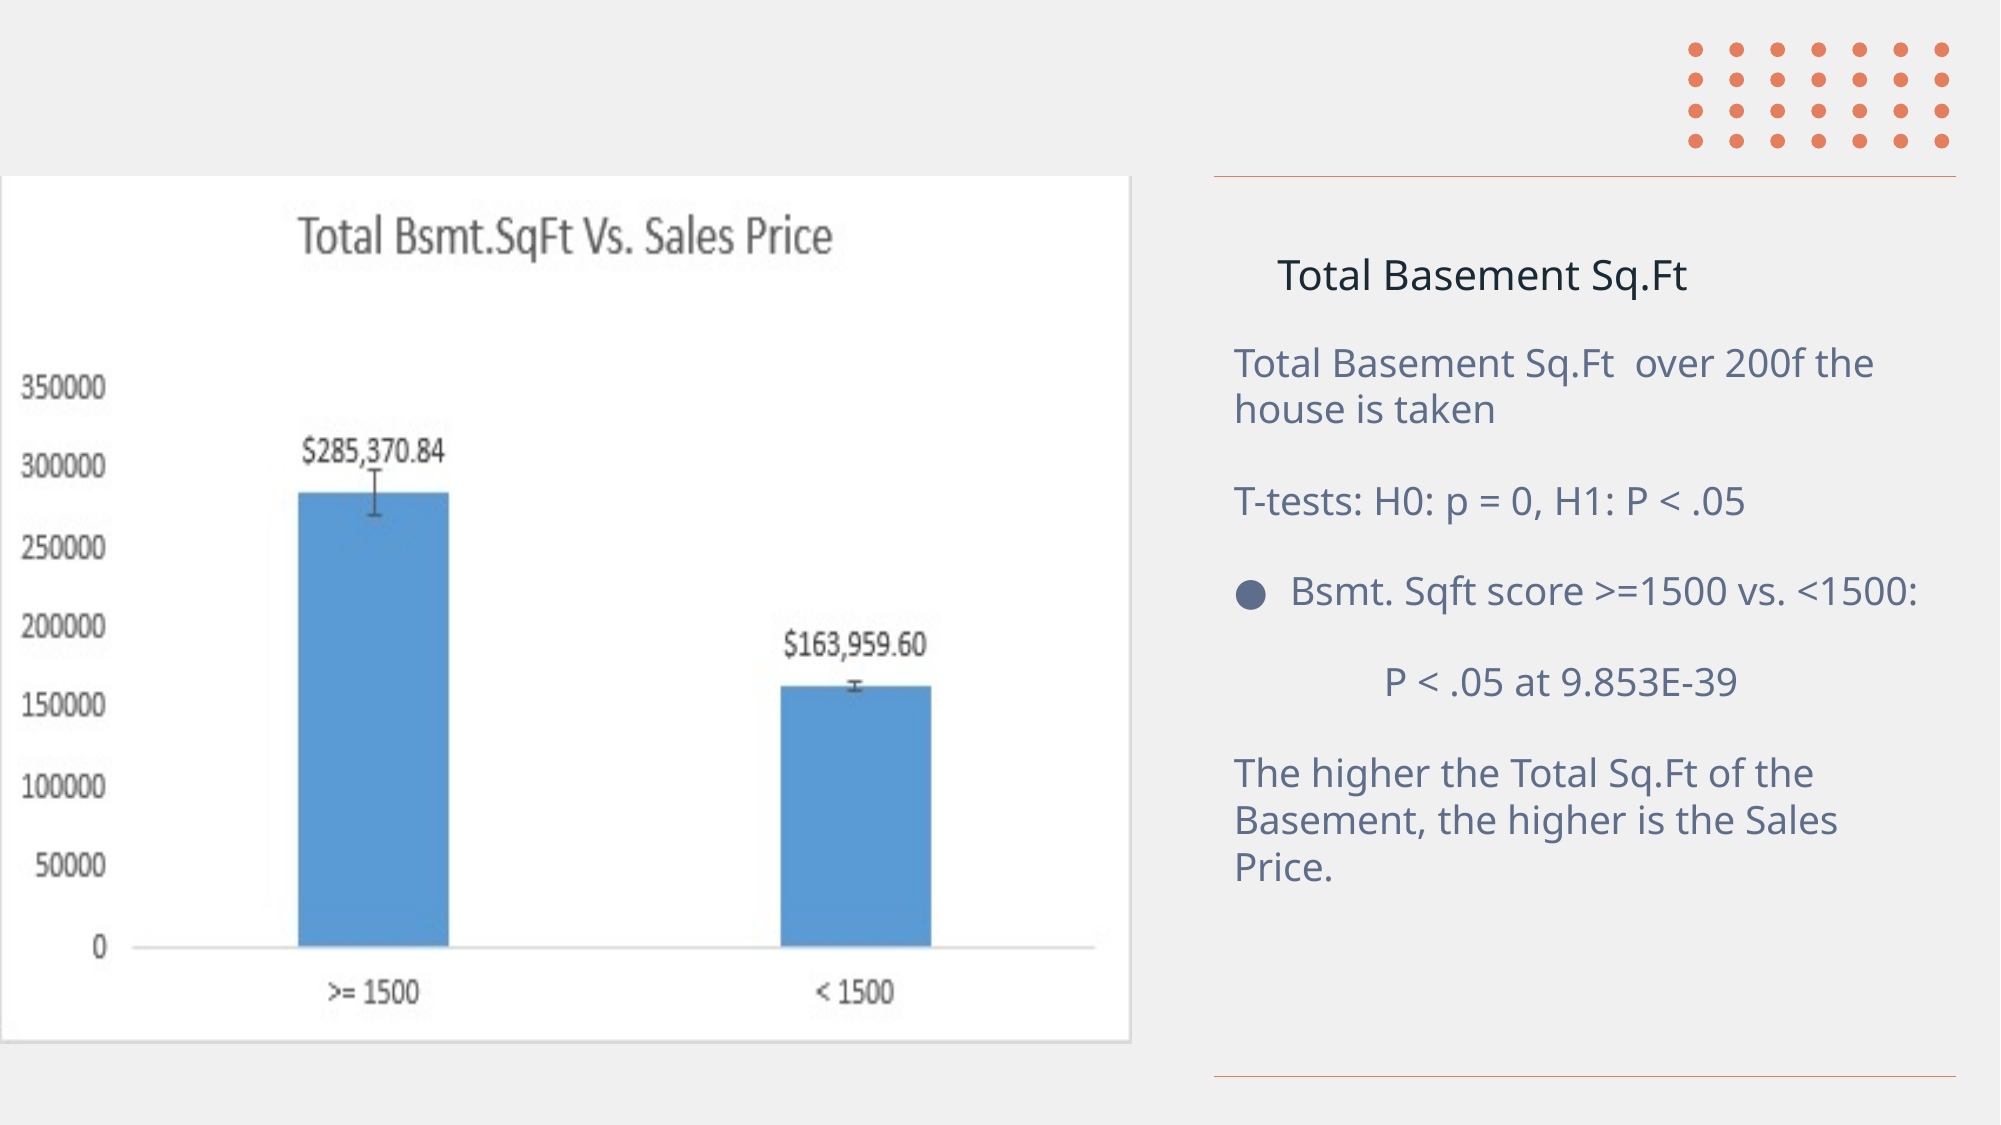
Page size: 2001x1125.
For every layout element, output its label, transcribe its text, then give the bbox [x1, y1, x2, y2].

title Total Basement Sq.Ft [1257, 222, 1748, 318]
picture [0, 176, 1133, 1044]
list Total Basement Sq.Ft over 200f the house is taken T-tests: H0: p = 0, H1: P < .05 Bsmt. Sqft score >=1500 vs. <1500: P < .05 at 9.853E-39 The higher the Total Sq.Ft of the Basement, the higher is the Sales Price. [1213, 318, 1957, 1044]
